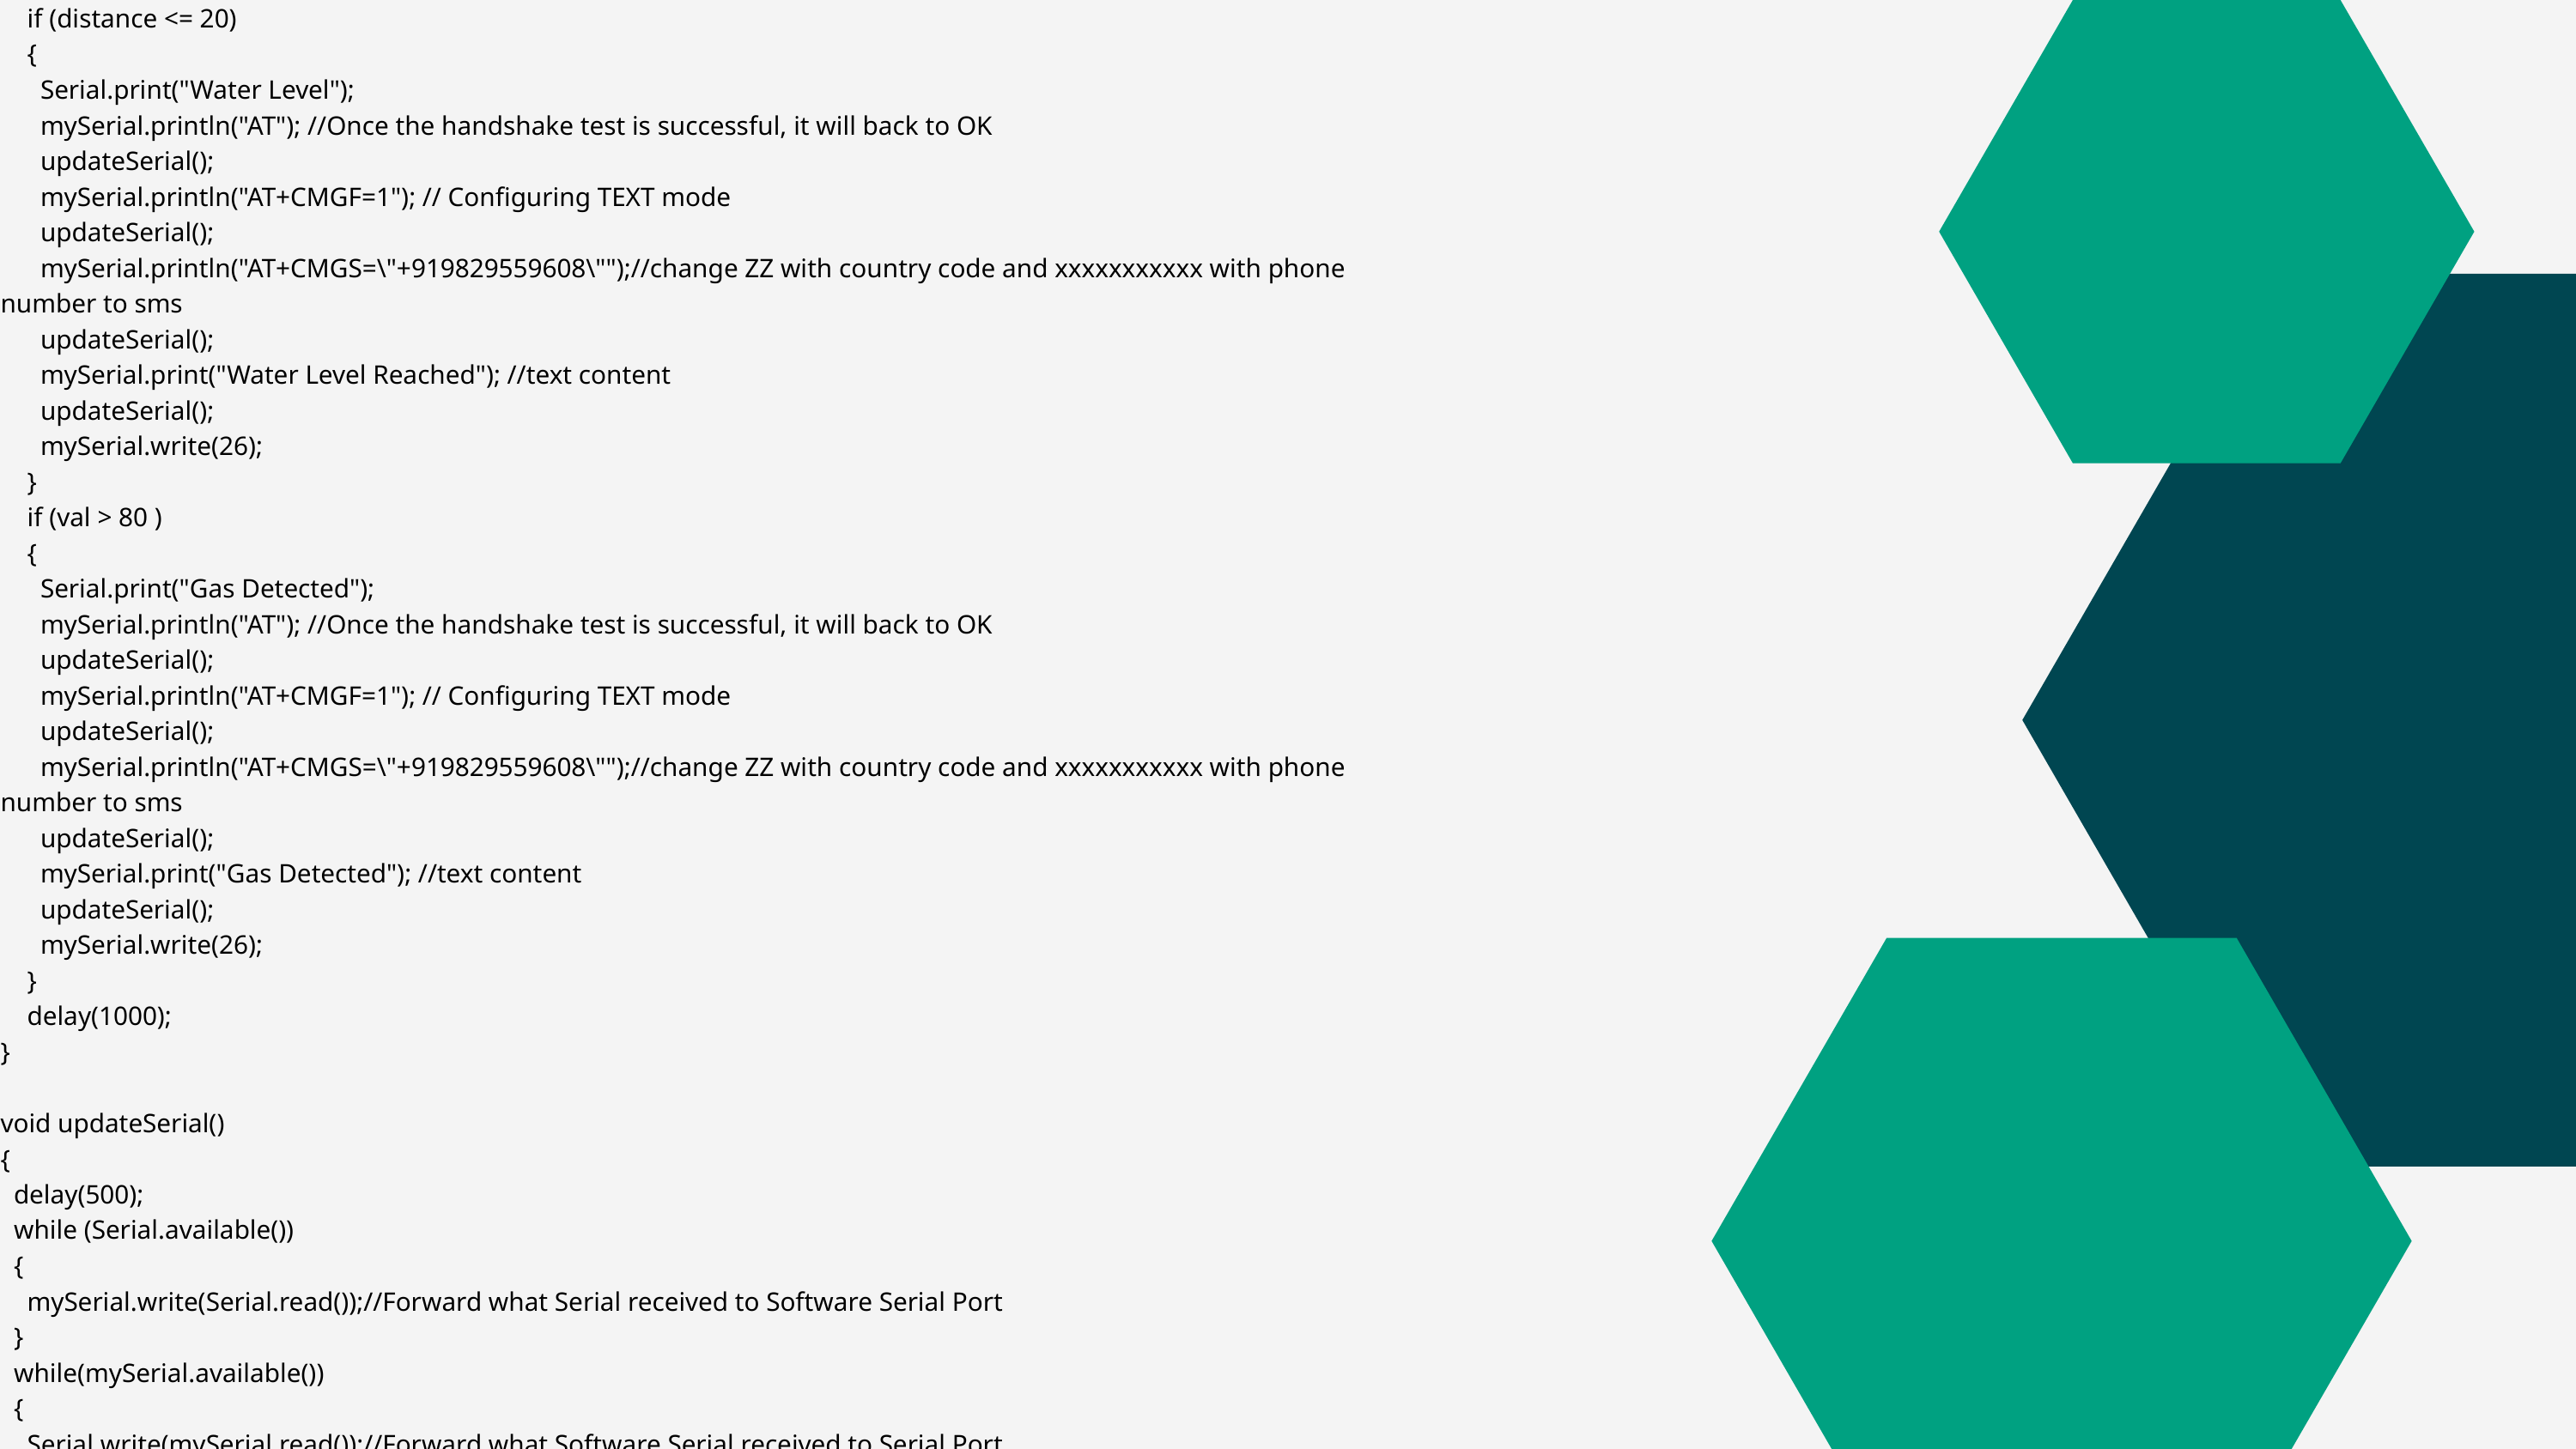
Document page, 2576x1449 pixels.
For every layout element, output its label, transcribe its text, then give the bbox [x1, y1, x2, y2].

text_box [1939, 0, 2475, 464]
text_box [1711, 937, 2412, 1449]
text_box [2021, 273, 2576, 1167]
text_box if (distance <= 20) { Serial.print("Water Level"); mySerial.println("AT"); //Once the handshake test is successful, it will back to OK updateSerial(); mySerial.println("AT+CMGF=1"); // Configuring TEXT mode updateSerial(); mySerial.println("AT+CMGS=\"+919829559608\"");//change ZZ with country code and xxxxxxxxxxx with phone number to sms updateSerial(); mySerial.print("Water Level Reached"); //text content updateSerial(); mySerial.write(26); } if (val > 80 ) { Serial.print("Gas Detected"); mySerial.println("AT"); //Once the handshake test is successful, it will back to OK updateSerial(); mySerial.println("AT+CMGF=1"); // Configuring TEXT mode updateSerial(); mySerial.println("AT+CMGS=\"+919829559608\"");//change ZZ with country code and xxxxxxxxxxx with phone number to sms updateSerial(); mySerial.print("Gas Detected"); //text content updateSerial(); mySerial.write(26); } delay(1000); } void updateSerial() { delay(500); while (Serial.available()) { mySerial.write(Serial.read());//Forward what Serial received to Software Serial Port } while(mySerial.available()) { Serial.write(mySerial.read());//Forward what Software Serial received to Serial Port } } [0, 0, 1445, 1449]
